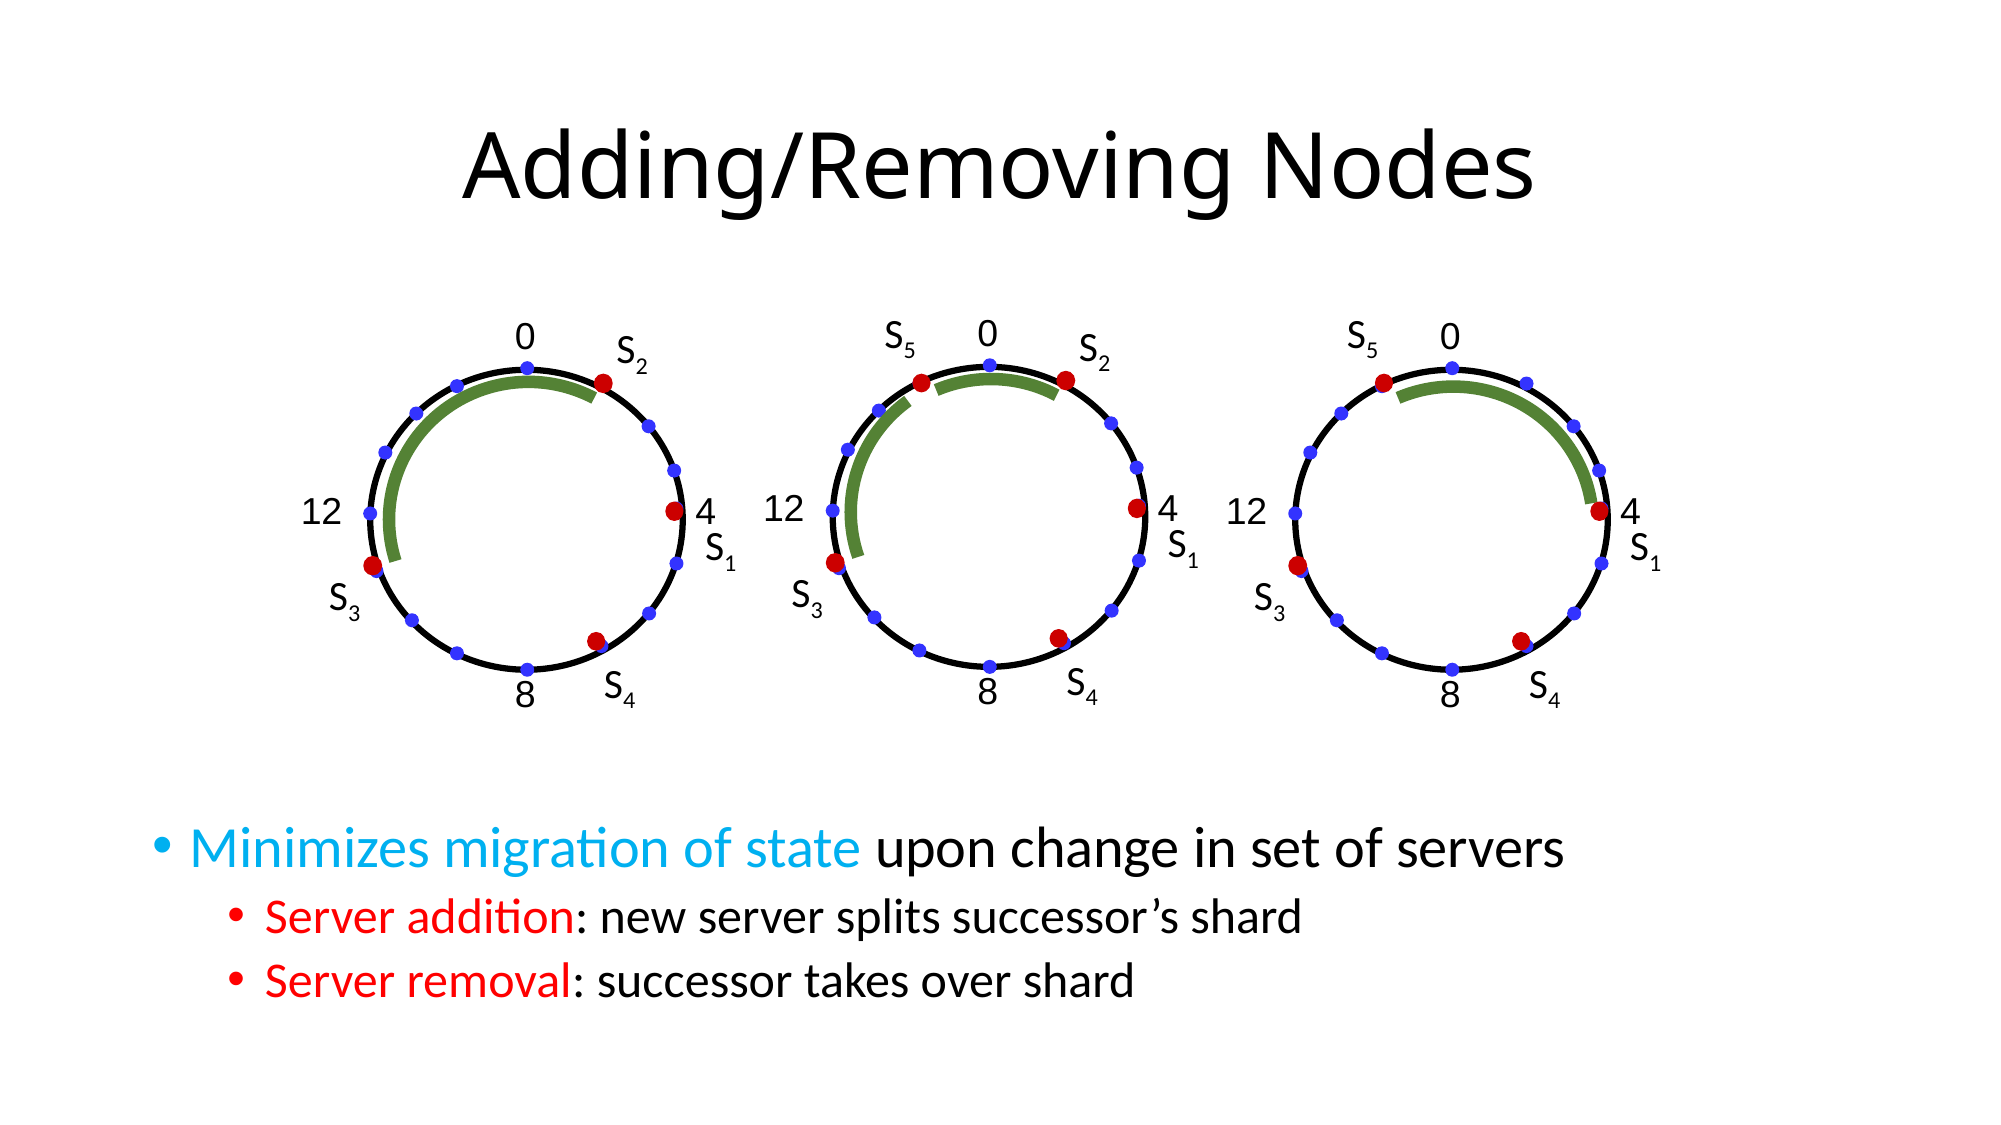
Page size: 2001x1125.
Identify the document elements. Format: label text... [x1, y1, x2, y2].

text_box [1567, 420, 1580, 433]
text_box [1512, 632, 1530, 649]
text_box [1057, 372, 1074, 390]
text_box [587, 632, 605, 649]
text_box S5 [869, 299, 931, 372]
text_box [1330, 613, 1344, 627]
text_box S4 [589, 649, 651, 721]
text_box [1130, 461, 1143, 474]
text_box [410, 407, 423, 420]
text_box [983, 660, 996, 666]
text_box [1397, 385, 1593, 525]
text_box 12 [763, 484, 833, 530]
text_box S3 [314, 561, 376, 634]
text_box [666, 502, 683, 521]
text_box S1 [1152, 508, 1214, 581]
text_box [667, 464, 681, 477]
text_box [365, 556, 382, 574]
text_box [872, 404, 886, 417]
text_box [1375, 374, 1393, 392]
text_box [913, 374, 930, 392]
text_box [935, 377, 1058, 517]
text_box 0 [1439, 311, 1465, 357]
text_box [913, 644, 926, 657]
text_box [849, 399, 991, 558]
text_box [838, 564, 846, 575]
text_box [450, 379, 464, 393]
text_box [1446, 663, 1459, 669]
text_box [521, 663, 534, 669]
text_box [370, 369, 683, 670]
text_box S3 [776, 558, 838, 631]
text_box [1290, 556, 1307, 574]
text_box [371, 507, 377, 520]
text_box S2 [601, 314, 663, 387]
text_box [1128, 499, 1146, 518]
text_box [450, 647, 464, 660]
title Adding/Removing Nodes [137, 59, 1863, 278]
text_box 0 [977, 309, 1003, 355]
text_box 0 [514, 311, 540, 357]
text_box [670, 557, 683, 570]
list Minimizes migration of state upon change in set of servers Server addition: new server splits successor’s shard Server removal: successor takes over shard [137, 299, 1863, 1014]
text_box S4 [1514, 649, 1576, 721]
text_box [642, 420, 655, 433]
text_box S1 [690, 511, 752, 584]
text_box [833, 504, 839, 517]
text_box 12 [1225, 486, 1296, 532]
text_box [520, 361, 534, 375]
text_box [1132, 554, 1146, 567]
text_box [1064, 637, 1071, 646]
text_box 8 [977, 666, 1003, 712]
text_box [1050, 629, 1068, 646]
text_box 4 [1620, 487, 1646, 511]
text_box 12 [300, 486, 371, 532]
text_box [841, 443, 855, 456]
text_box [1295, 369, 1608, 670]
text_box [1520, 377, 1533, 390]
text_box [1592, 464, 1606, 477]
text_box [1304, 446, 1317, 459]
text_box [1595, 557, 1608, 570]
text_box [1296, 507, 1302, 520]
text_box [405, 613, 419, 627]
text_box [1527, 640, 1533, 649]
text_box [1105, 604, 1118, 617]
text_box S5 [1332, 299, 1394, 372]
text_box [1567, 607, 1581, 620]
text_box S4 [1051, 646, 1113, 718]
text_box [868, 611, 881, 624]
text_box 4 [1157, 484, 1183, 508]
text_box [387, 380, 595, 562]
text_box S2 [1064, 311, 1126, 384]
text_box [1446, 361, 1459, 375]
text_box S3 [1239, 561, 1301, 634]
text_box [379, 446, 392, 459]
text_box [1375, 647, 1389, 660]
text_box [376, 568, 383, 578]
text_box [602, 641, 608, 649]
text_box [642, 607, 656, 620]
text_box [828, 553, 844, 572]
text_box 4 [695, 487, 721, 511]
text_box 8 [514, 669, 540, 715]
text_box [594, 375, 612, 393]
text_box S1 [1615, 511, 1677, 584]
text_box [833, 366, 1146, 667]
text_box [1104, 417, 1118, 430]
text_box [1301, 568, 1308, 578]
text_box [983, 359, 997, 372]
text_box 8 [1439, 669, 1465, 715]
text_box [1335, 407, 1348, 420]
text_box [1591, 502, 1608, 521]
